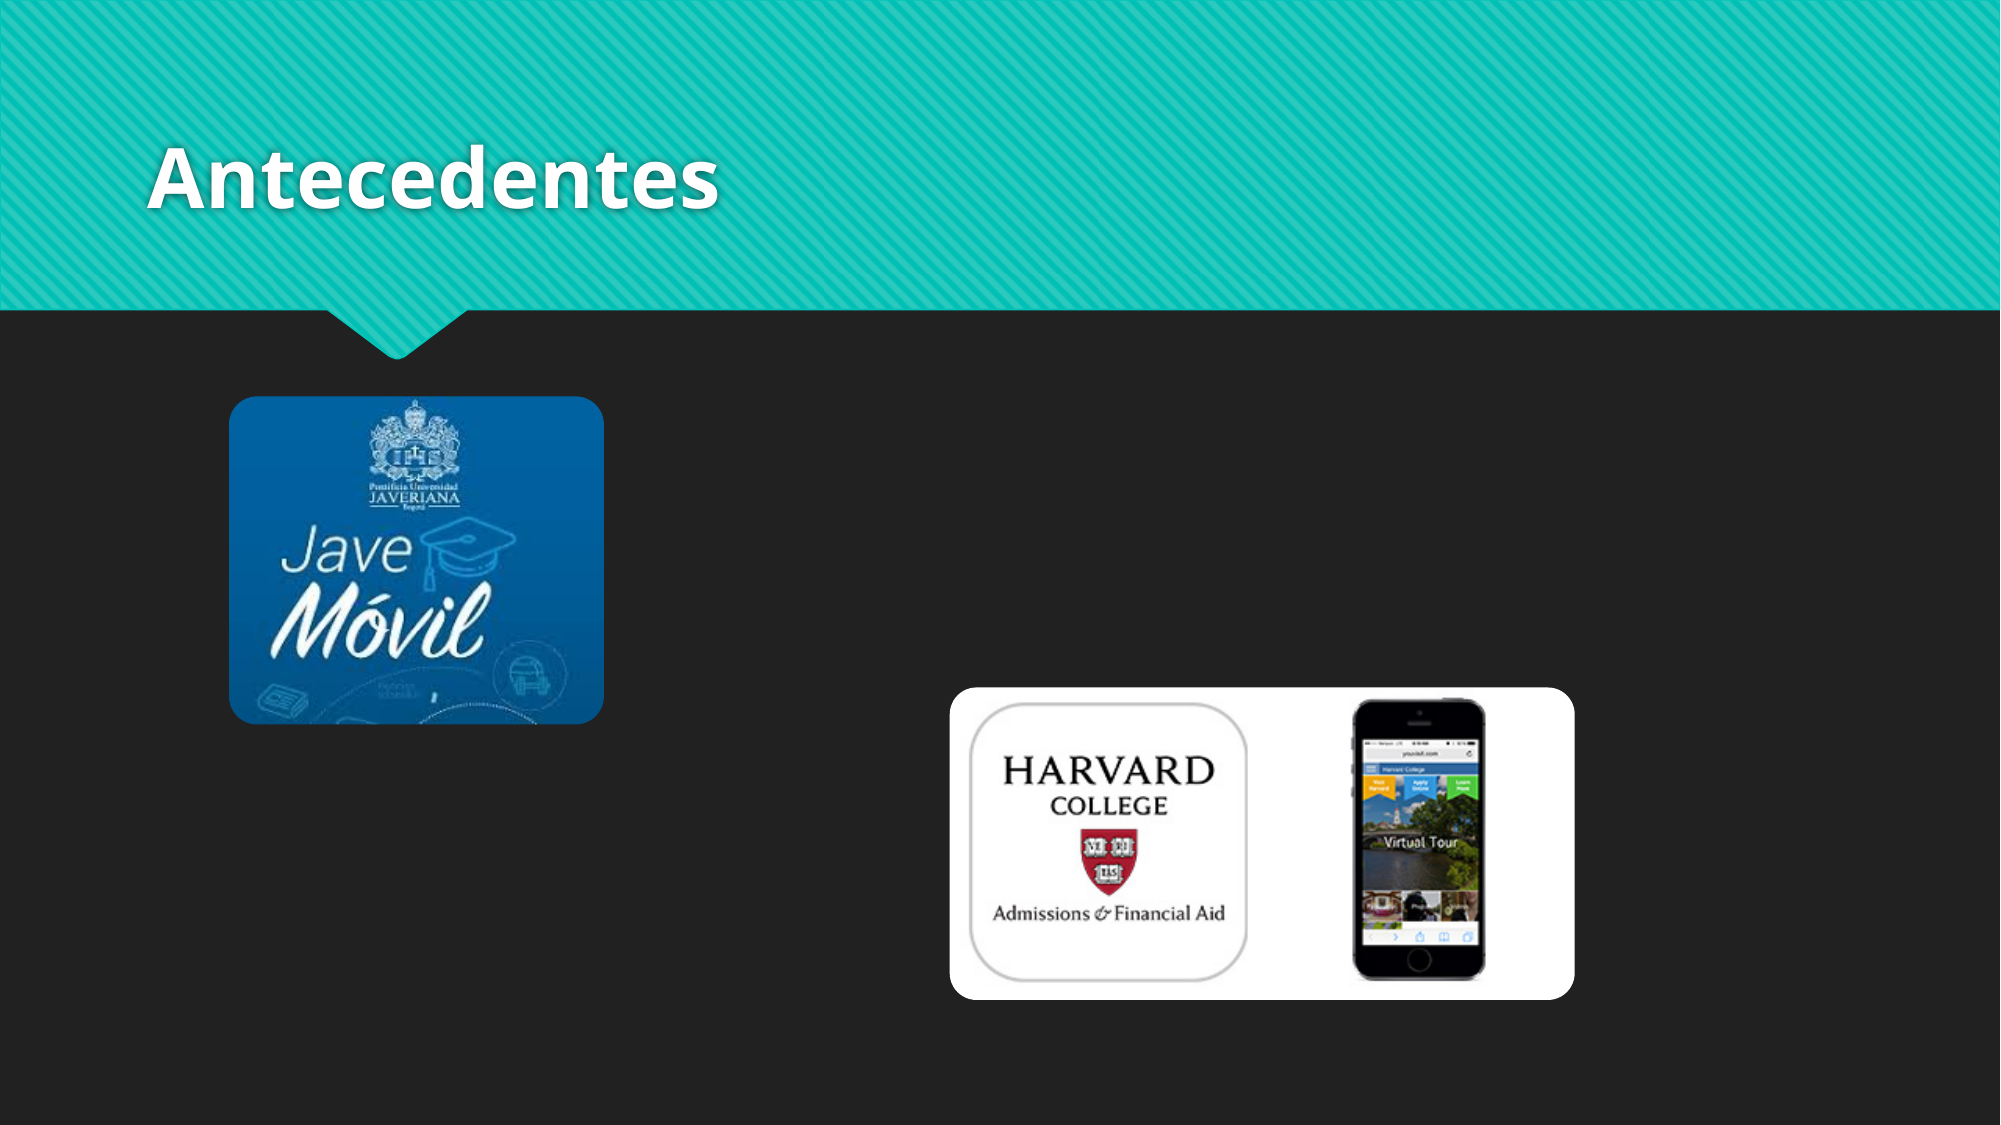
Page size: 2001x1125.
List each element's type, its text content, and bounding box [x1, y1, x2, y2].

title Antecedentes [132, 73, 1868, 233]
picture [949, 687, 1575, 1001]
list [228, 396, 605, 725]
